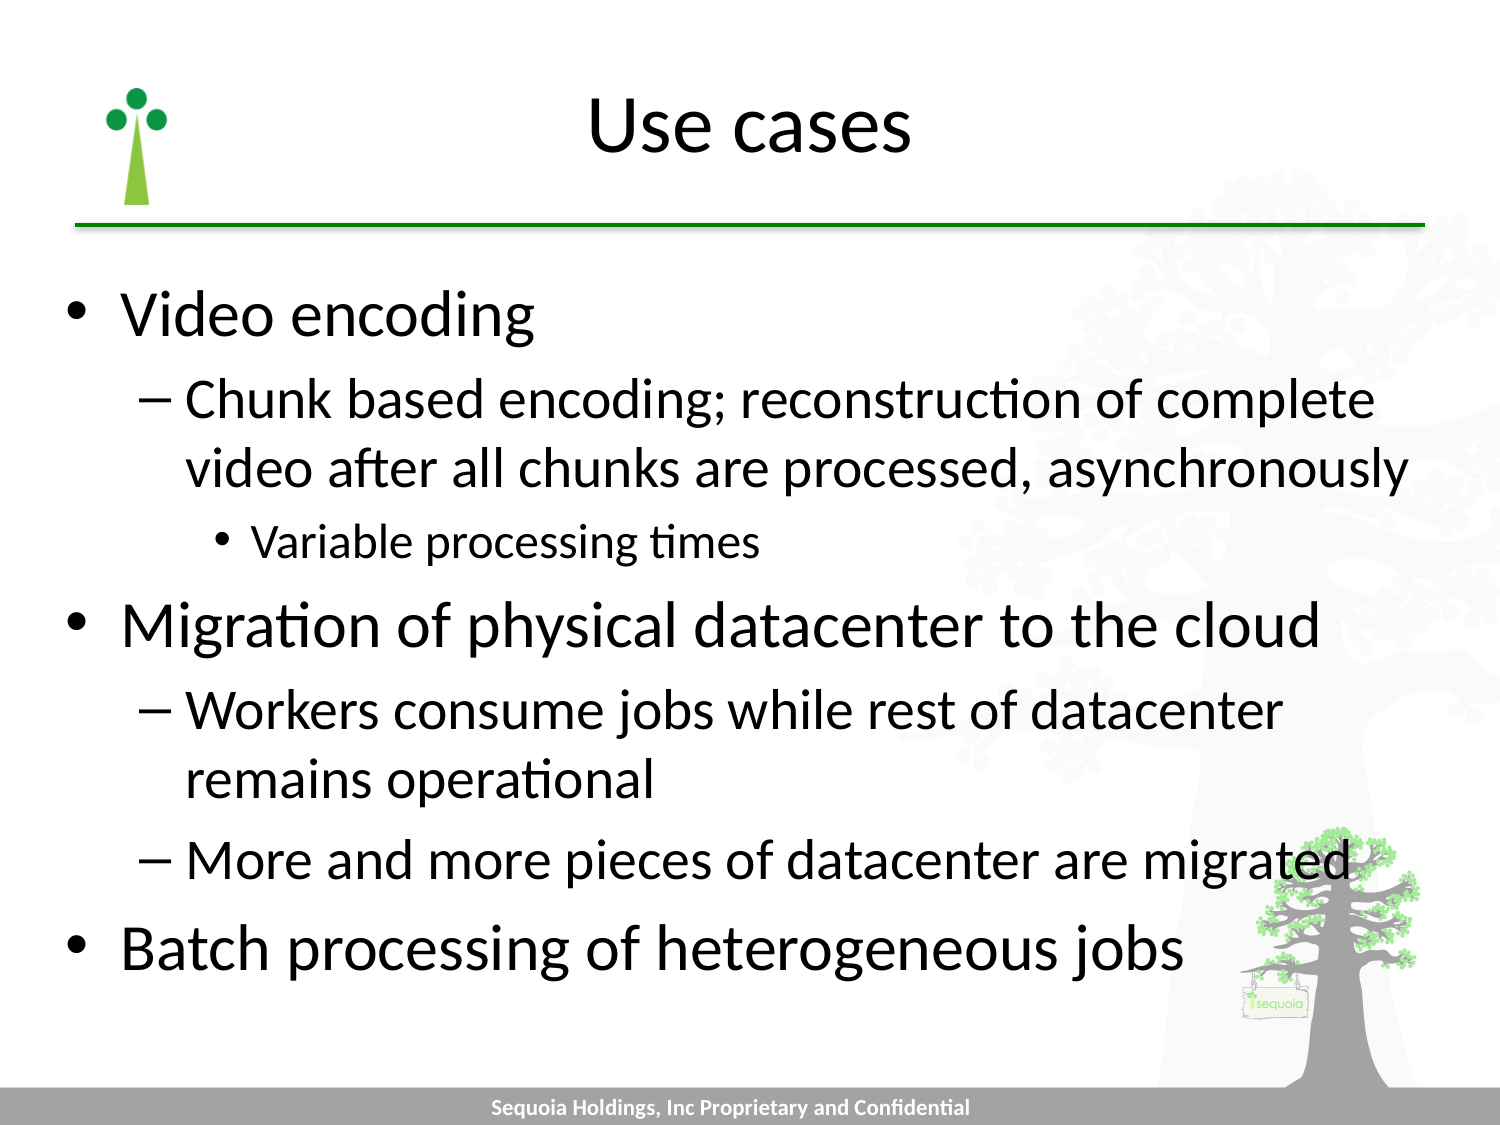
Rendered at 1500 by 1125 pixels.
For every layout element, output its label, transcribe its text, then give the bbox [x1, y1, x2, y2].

list Video encoding Chunk based encoding; reconstruction of complete video after all chunks are processed, asynchronously Variable processing times Migration of physical datacenter to the cloud Workers consume jobs while rest of datacenter remains operational More and more pieces of datacenter are migrated Batch processing of heterogeneous jobs [50, 262, 1438, 1063]
footer Sequoia Holdings, Inc Proprietary and Confidential [375, 1085, 1088, 1125]
title Use cases [74, 24, 1426, 213]
